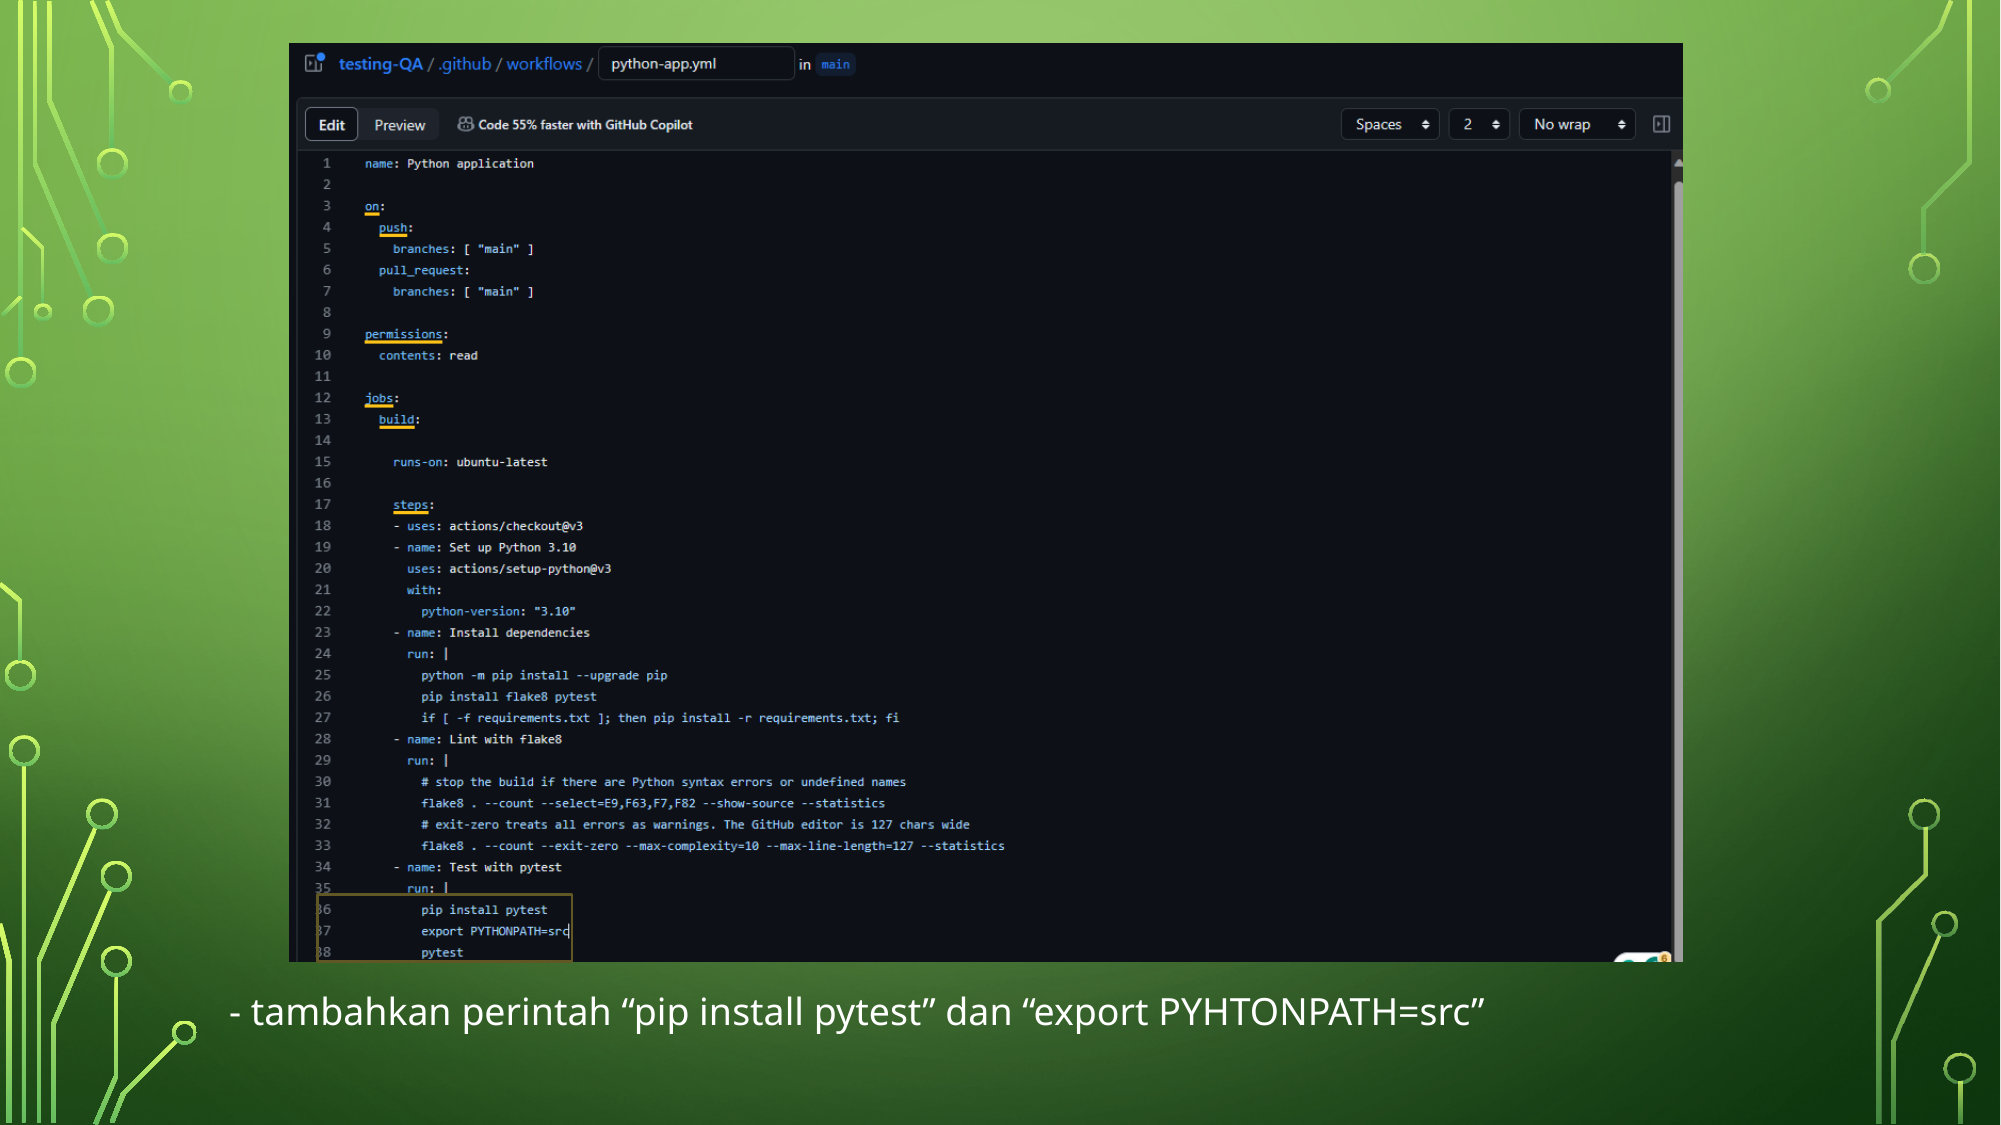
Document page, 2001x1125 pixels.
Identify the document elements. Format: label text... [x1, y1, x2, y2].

picture [289, 43, 1683, 962]
text_box - tambahkan perintah “pip install pytest” dan “export PYHTONPATH=src” [214, 980, 1501, 1041]
